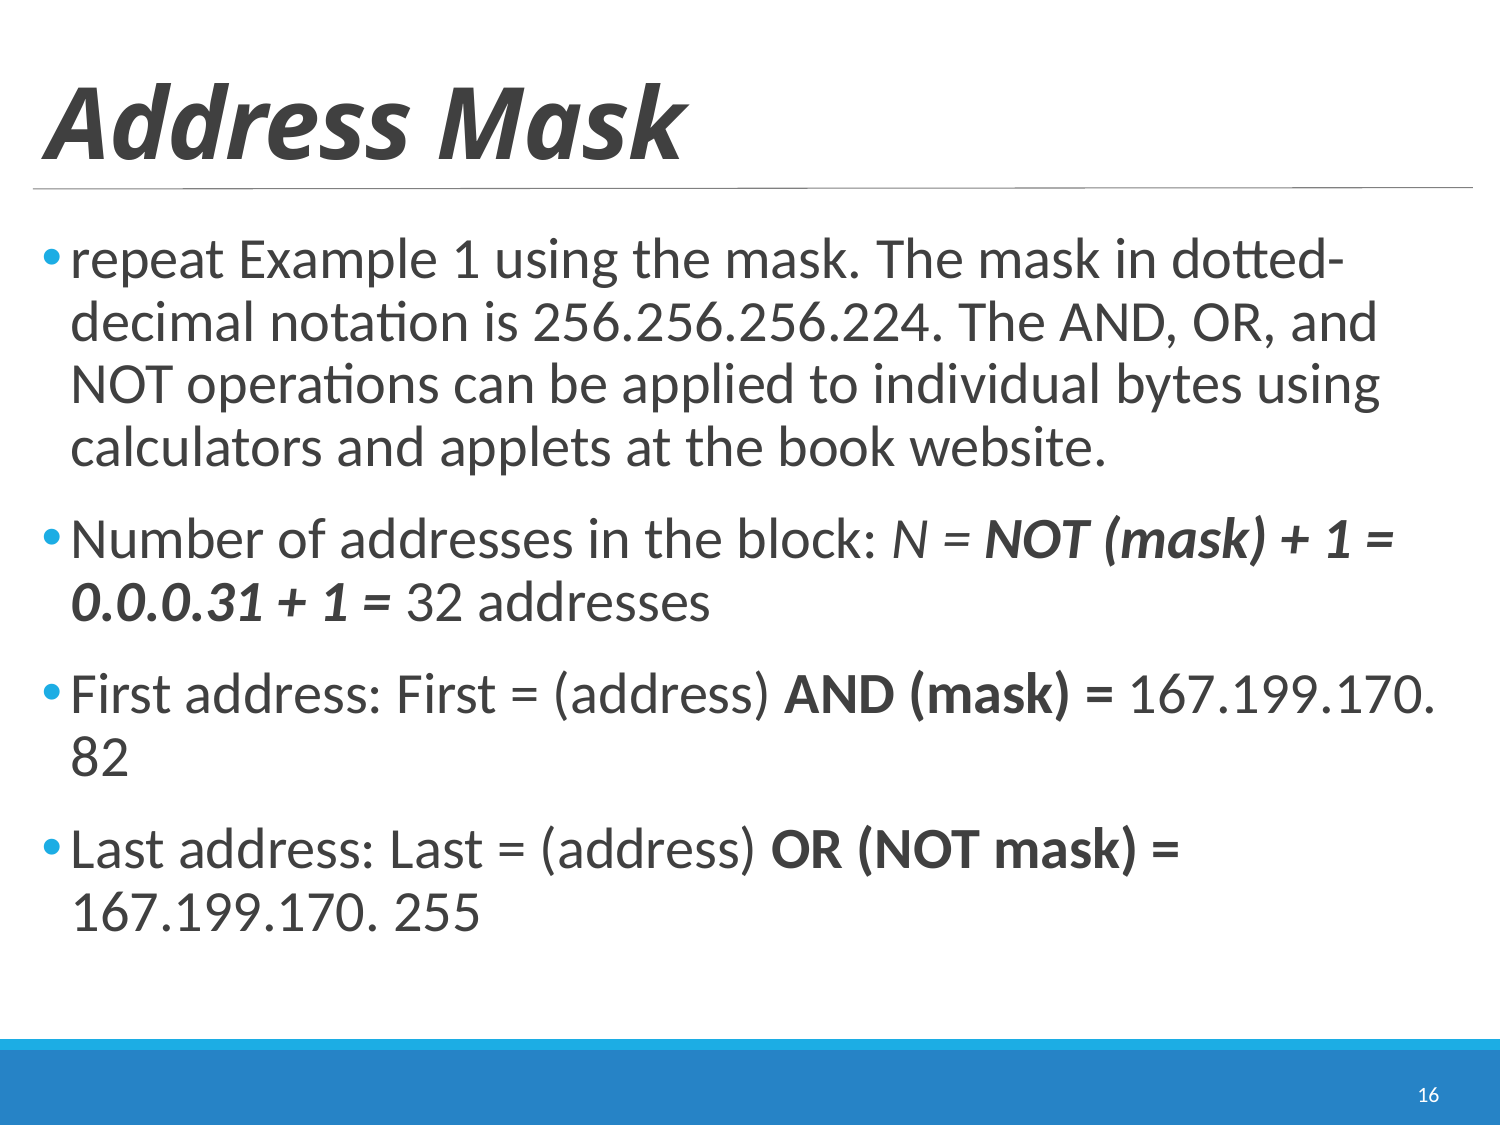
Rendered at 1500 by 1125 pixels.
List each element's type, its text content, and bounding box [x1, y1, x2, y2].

list repeat Example 1 using the mask. The mask in dotted-decimal notation is 256.256.256.224. The AND, OR, and NOT operations can be applied to individual bytes using calculators and applets at the book website. Number of addresses in the block: N = NOT (mask) + 1 = 0.0.0.31 + 1 = 32 addresses First address: First = (address) AND (mask) = 167.199.170. 82 Last address: Last = (address) OR (NOT mask) = 167.199.170. 255 [32, 220, 1473, 963]
title Address Mask [32, 37, 1473, 188]
